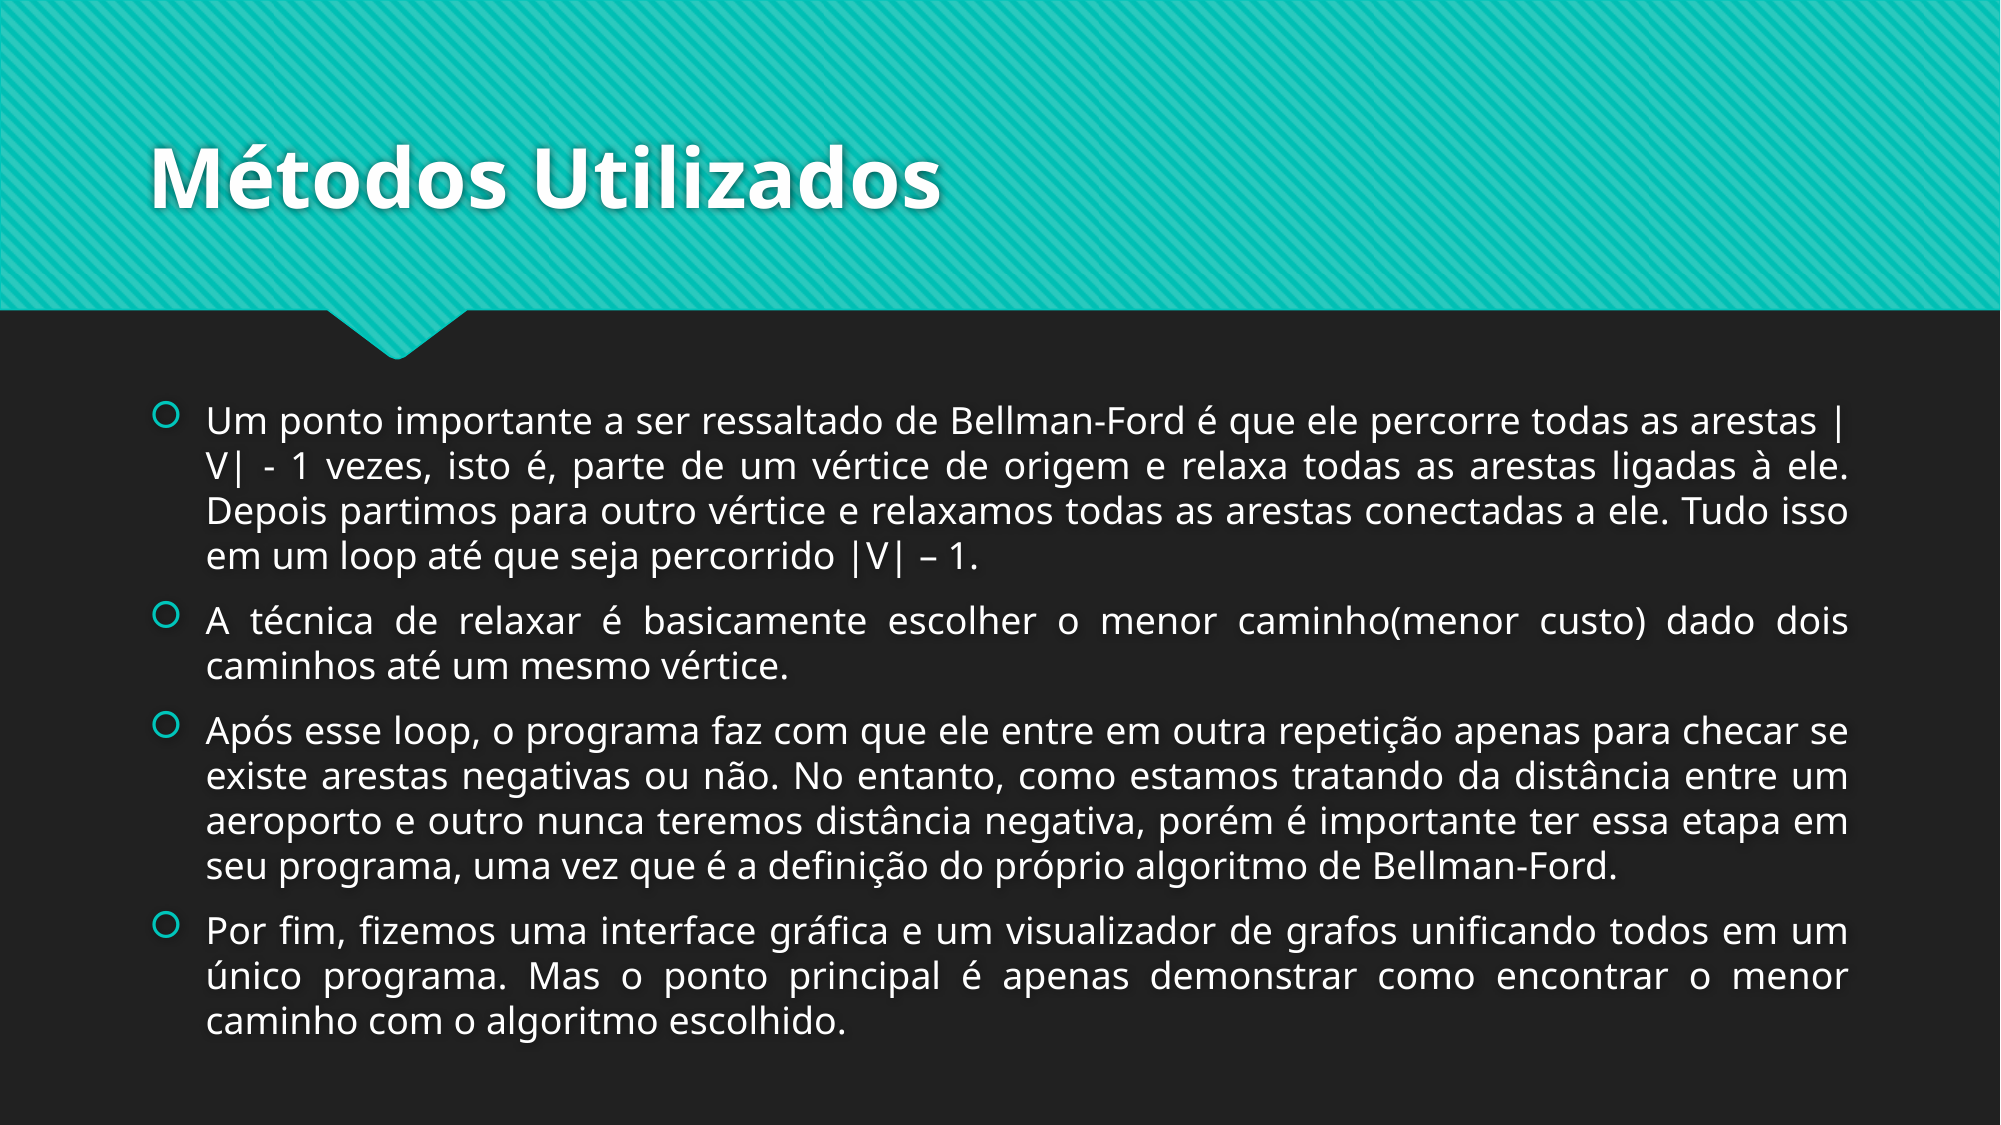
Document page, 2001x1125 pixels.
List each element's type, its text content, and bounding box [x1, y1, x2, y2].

title Métodos Utilizados [132, 73, 1868, 233]
list Um ponto importante a ser ressaltado de Bellman-Ford é que ele percorre todas as arestas |V| - 1 vezes, isto é, parte de um vértice de origem e relaxa todas as arestas ligadas à ele. Depois partimos para outro vértice e relaxamos todas as arestas conectadas a ele. Tudo isso em um loop até que seja percorrido |V| – 1. A técnica de relaxar é basicamente escolher o menor caminho(menor custo) dado dois caminhos até um mesmo vértice. Após esse loop, o programa faz com que ele entre em outra repetição apenas para checar se existe arestas negativas ou não. No entanto, como estamos tratando da distância entre um aeroporto e outro nunca teremos distância negativa, porém é importante ter essa etapa em seu programa, uma vez que é a definição do próprio algoritmo de Bellman-Ford. Por fim, fizemos uma interface gráfica e um visualizador de grafos unificando todos em um único programa. Mas o ponto principal é apenas demonstrar como encontrar o menor caminho com o algoritmo escolhido. [134, 364, 1866, 1075]
